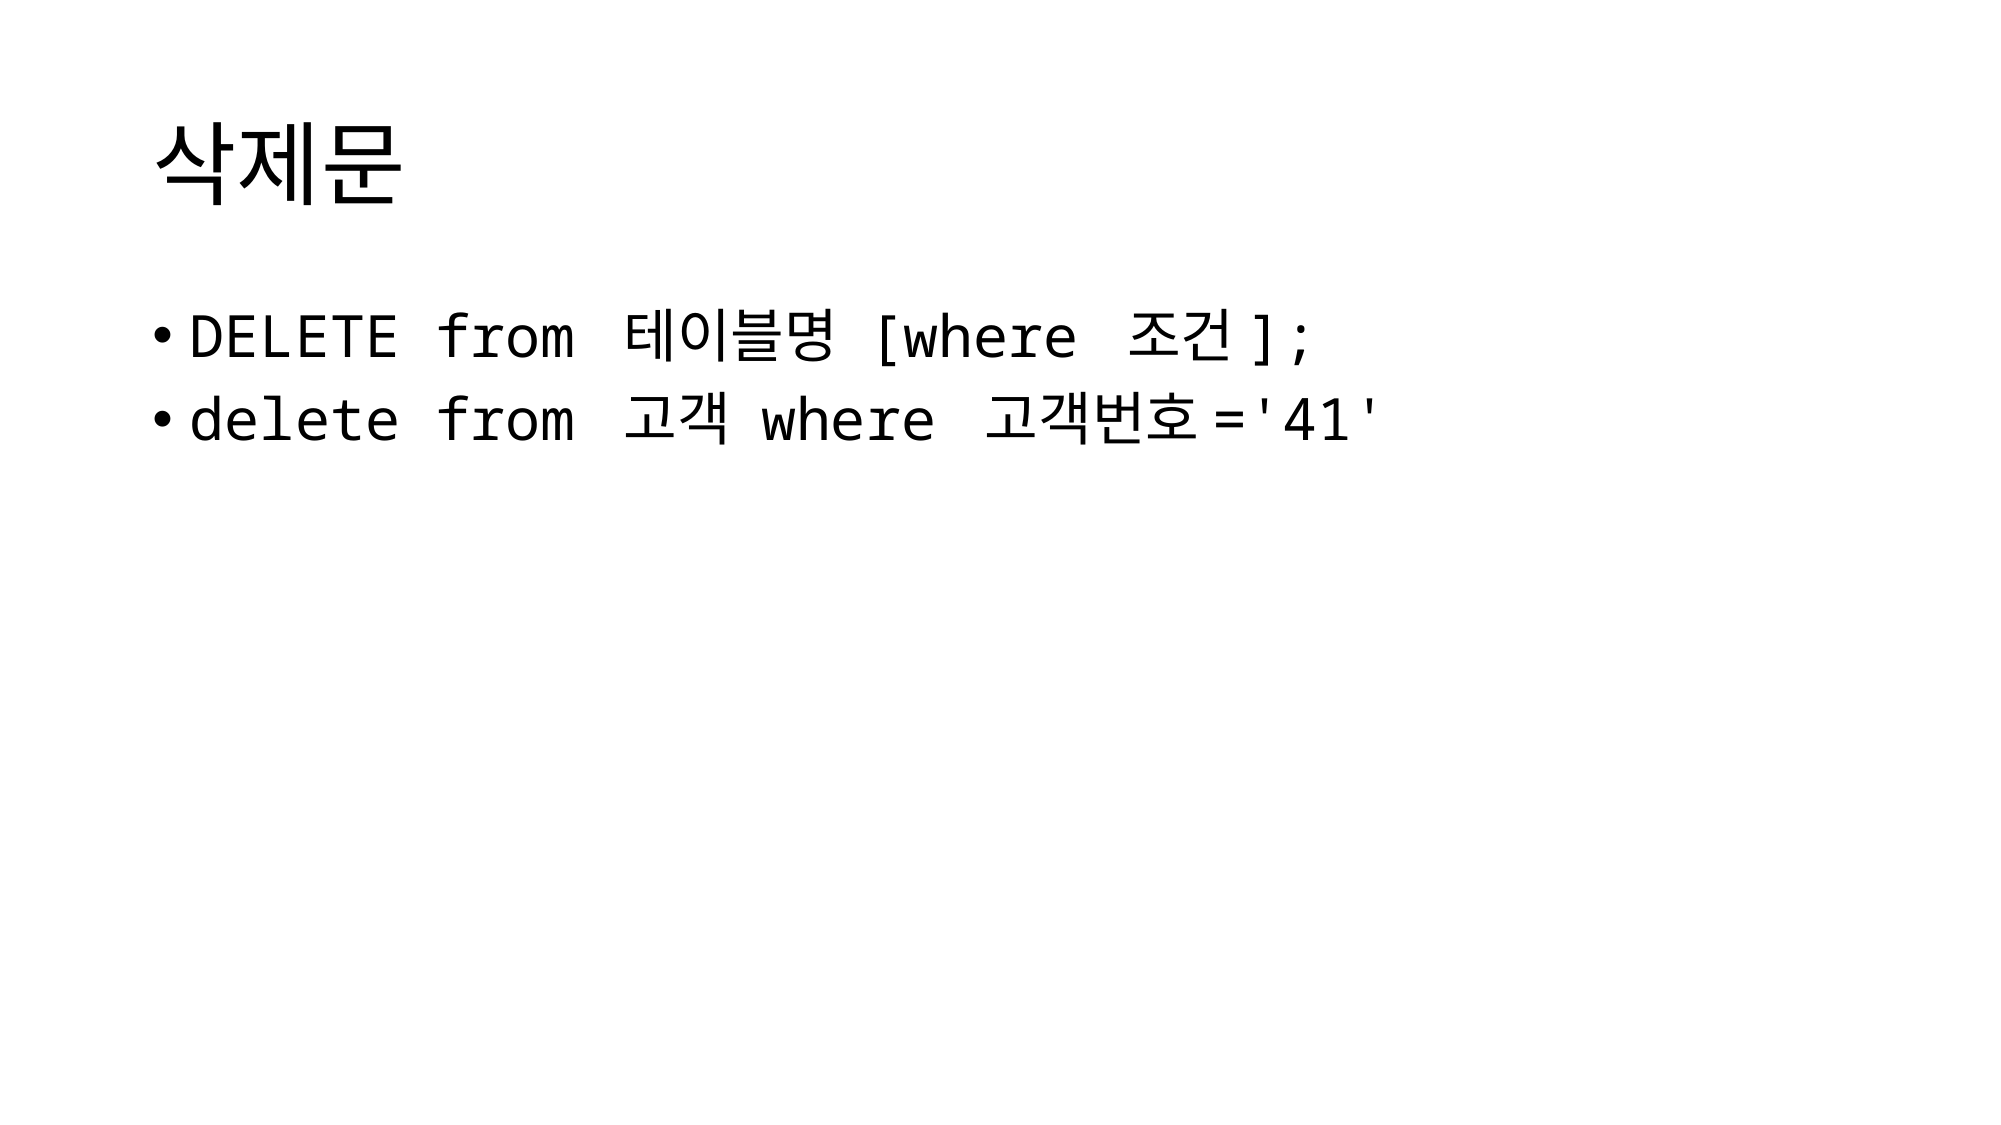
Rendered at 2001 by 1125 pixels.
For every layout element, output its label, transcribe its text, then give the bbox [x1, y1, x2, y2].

list DELETE from 테이블명 [where 조건]; delete from 고객 where 고객번호='41' [137, 299, 1863, 1014]
title 삭제문 [137, 59, 1863, 278]
